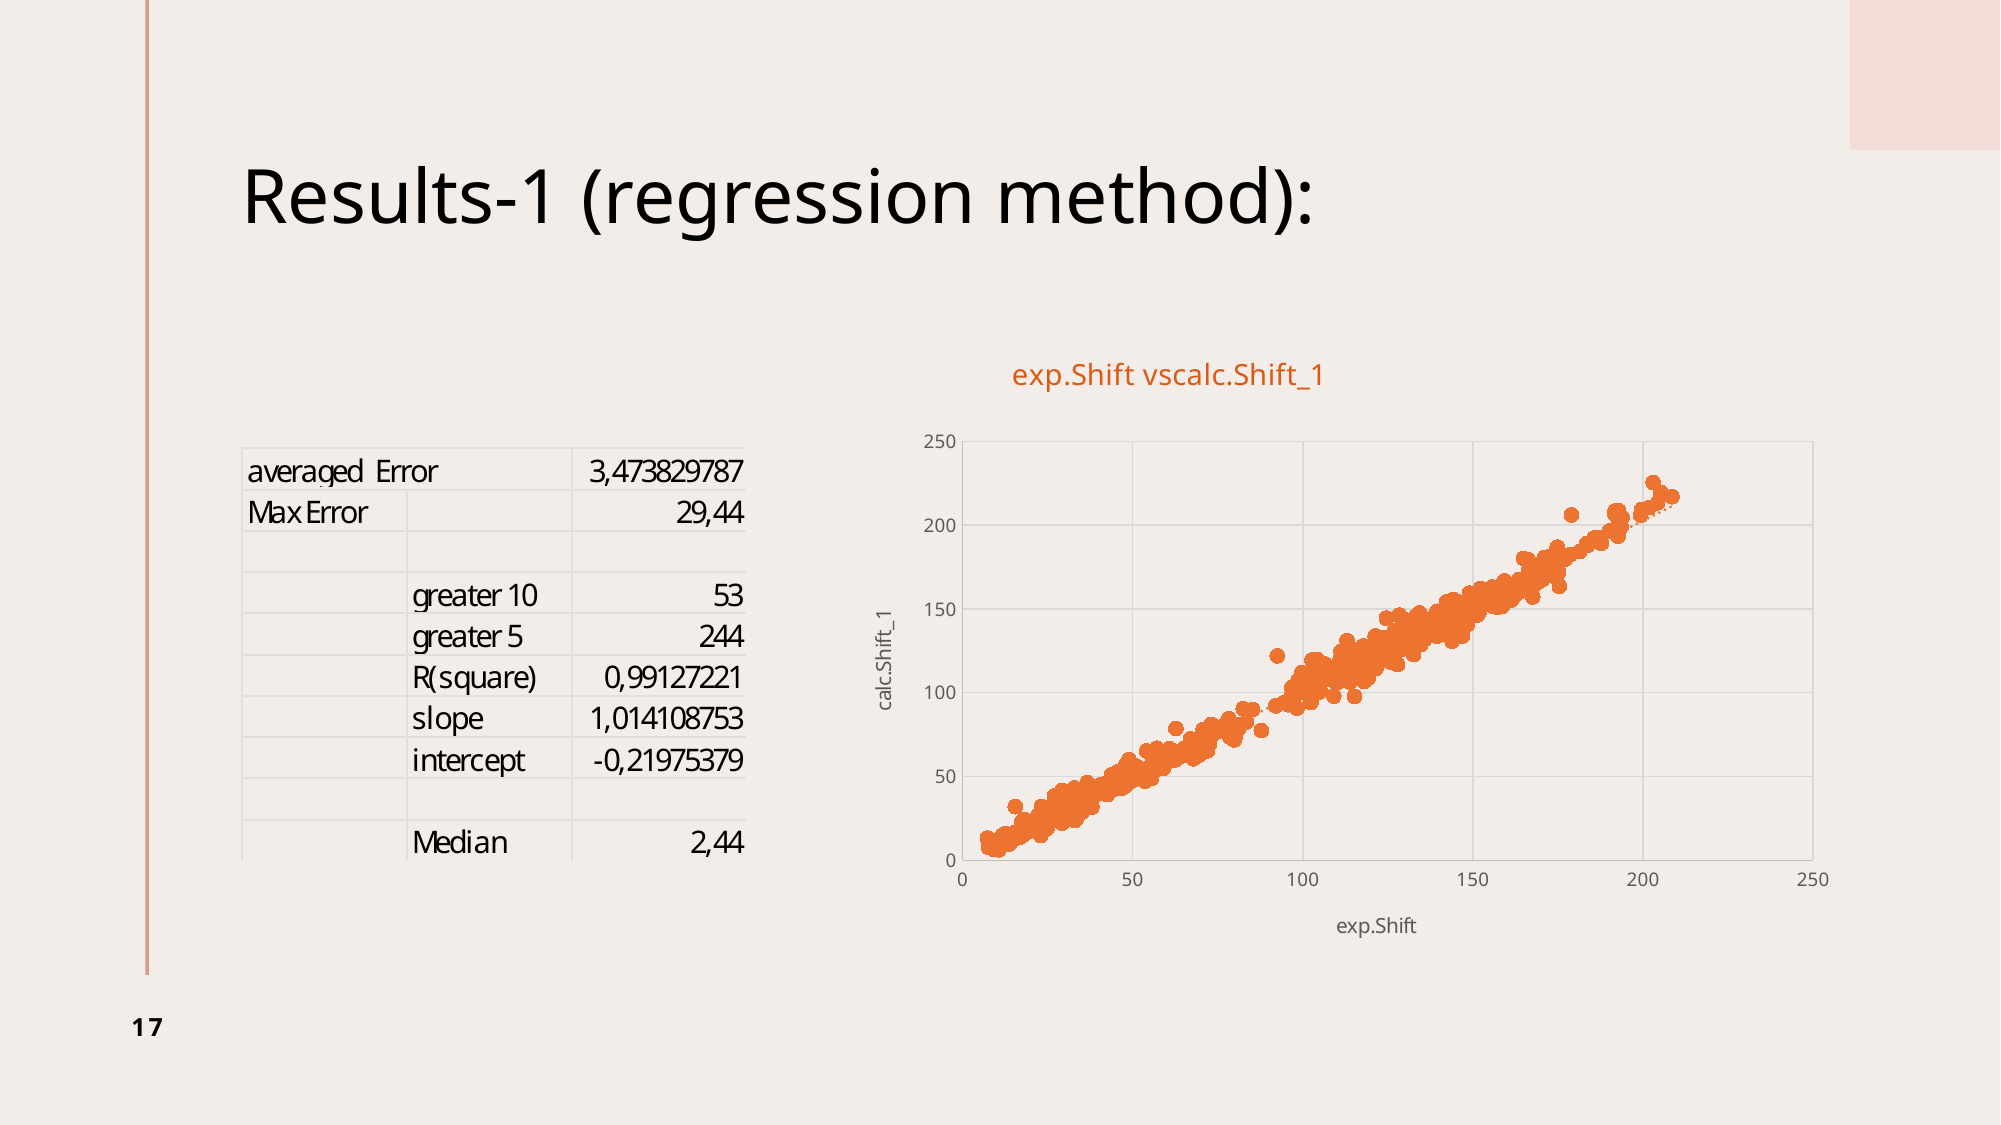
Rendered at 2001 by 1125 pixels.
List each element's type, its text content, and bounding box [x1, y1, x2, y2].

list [240, 447, 748, 863]
chart [836, 336, 1850, 972]
title Results-1 (regression method): [240, 82, 1850, 317]
slide_number 17 [67, 975, 227, 1082]
